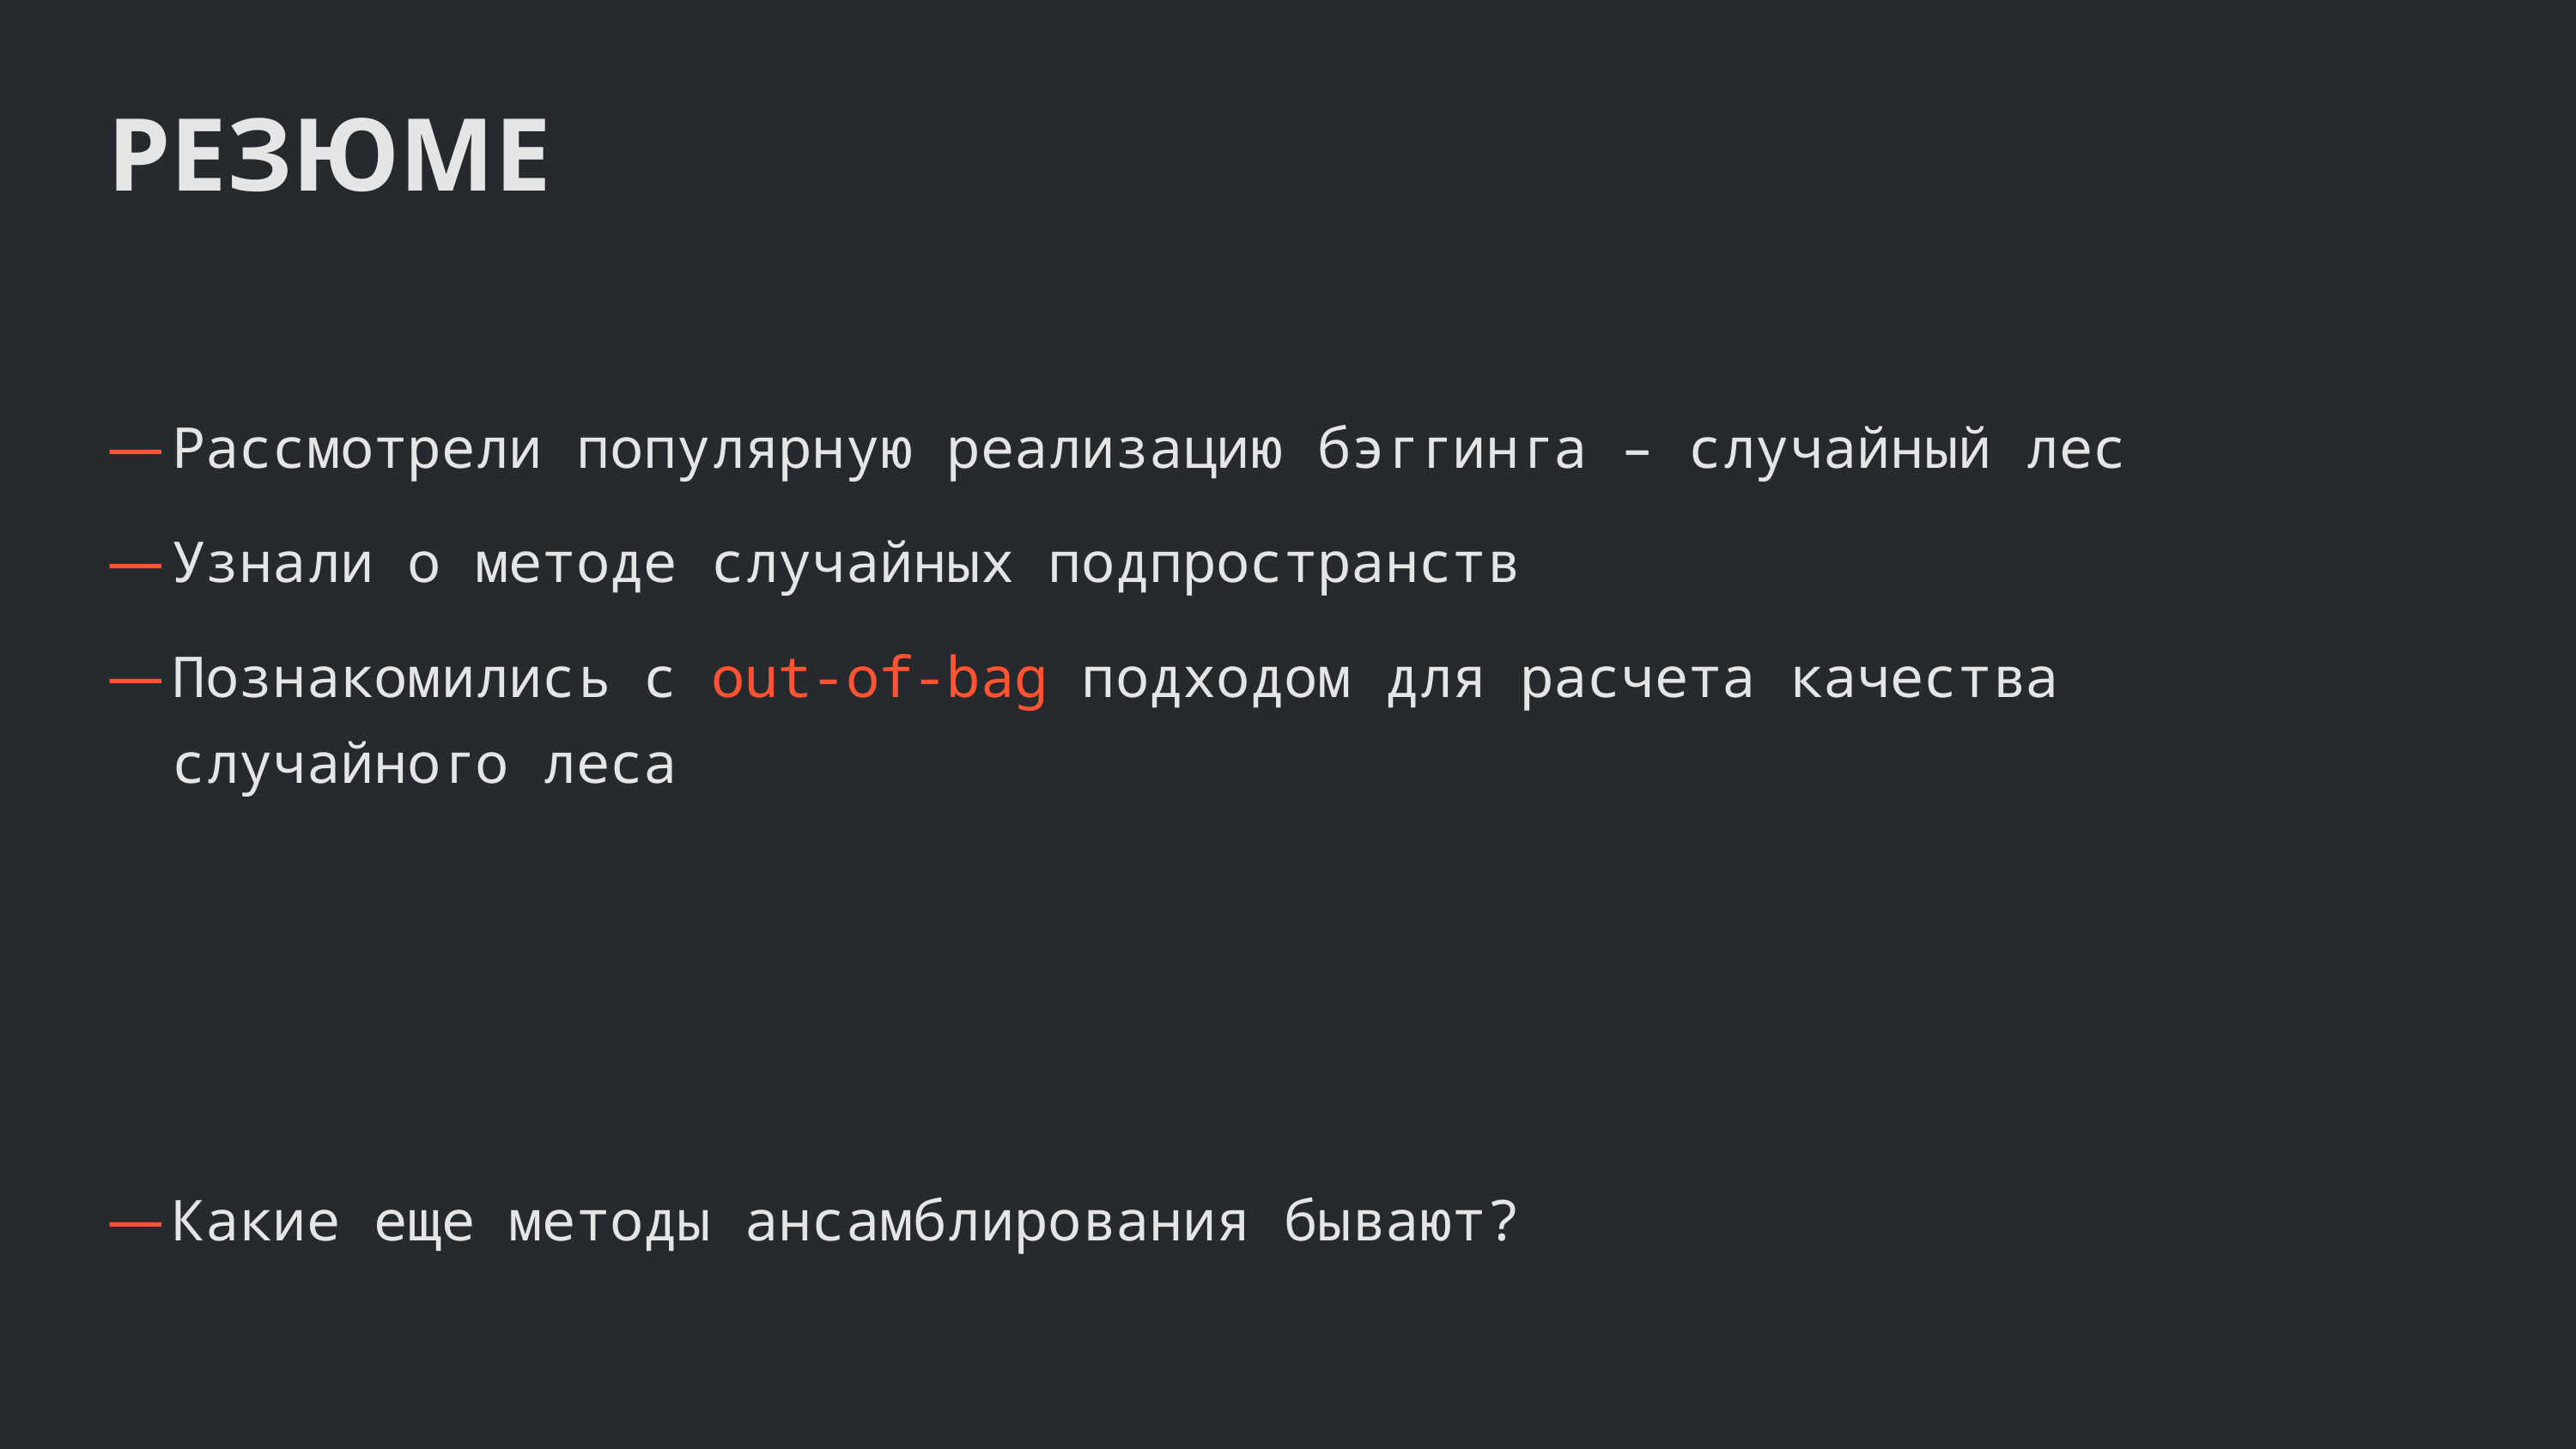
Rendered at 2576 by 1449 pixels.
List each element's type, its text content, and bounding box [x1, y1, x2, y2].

list Рассмотрели популярную реализацию бэггинга – случайный лес Узнали о методе случайных подпространств Познакомились с out-of-bag подходом для расчета качества случайного леса Какие еще методы ансамблирования бывают? [107, 393, 2415, 1264]
list РЕЗЮМЕ [107, 110, 2415, 364]
